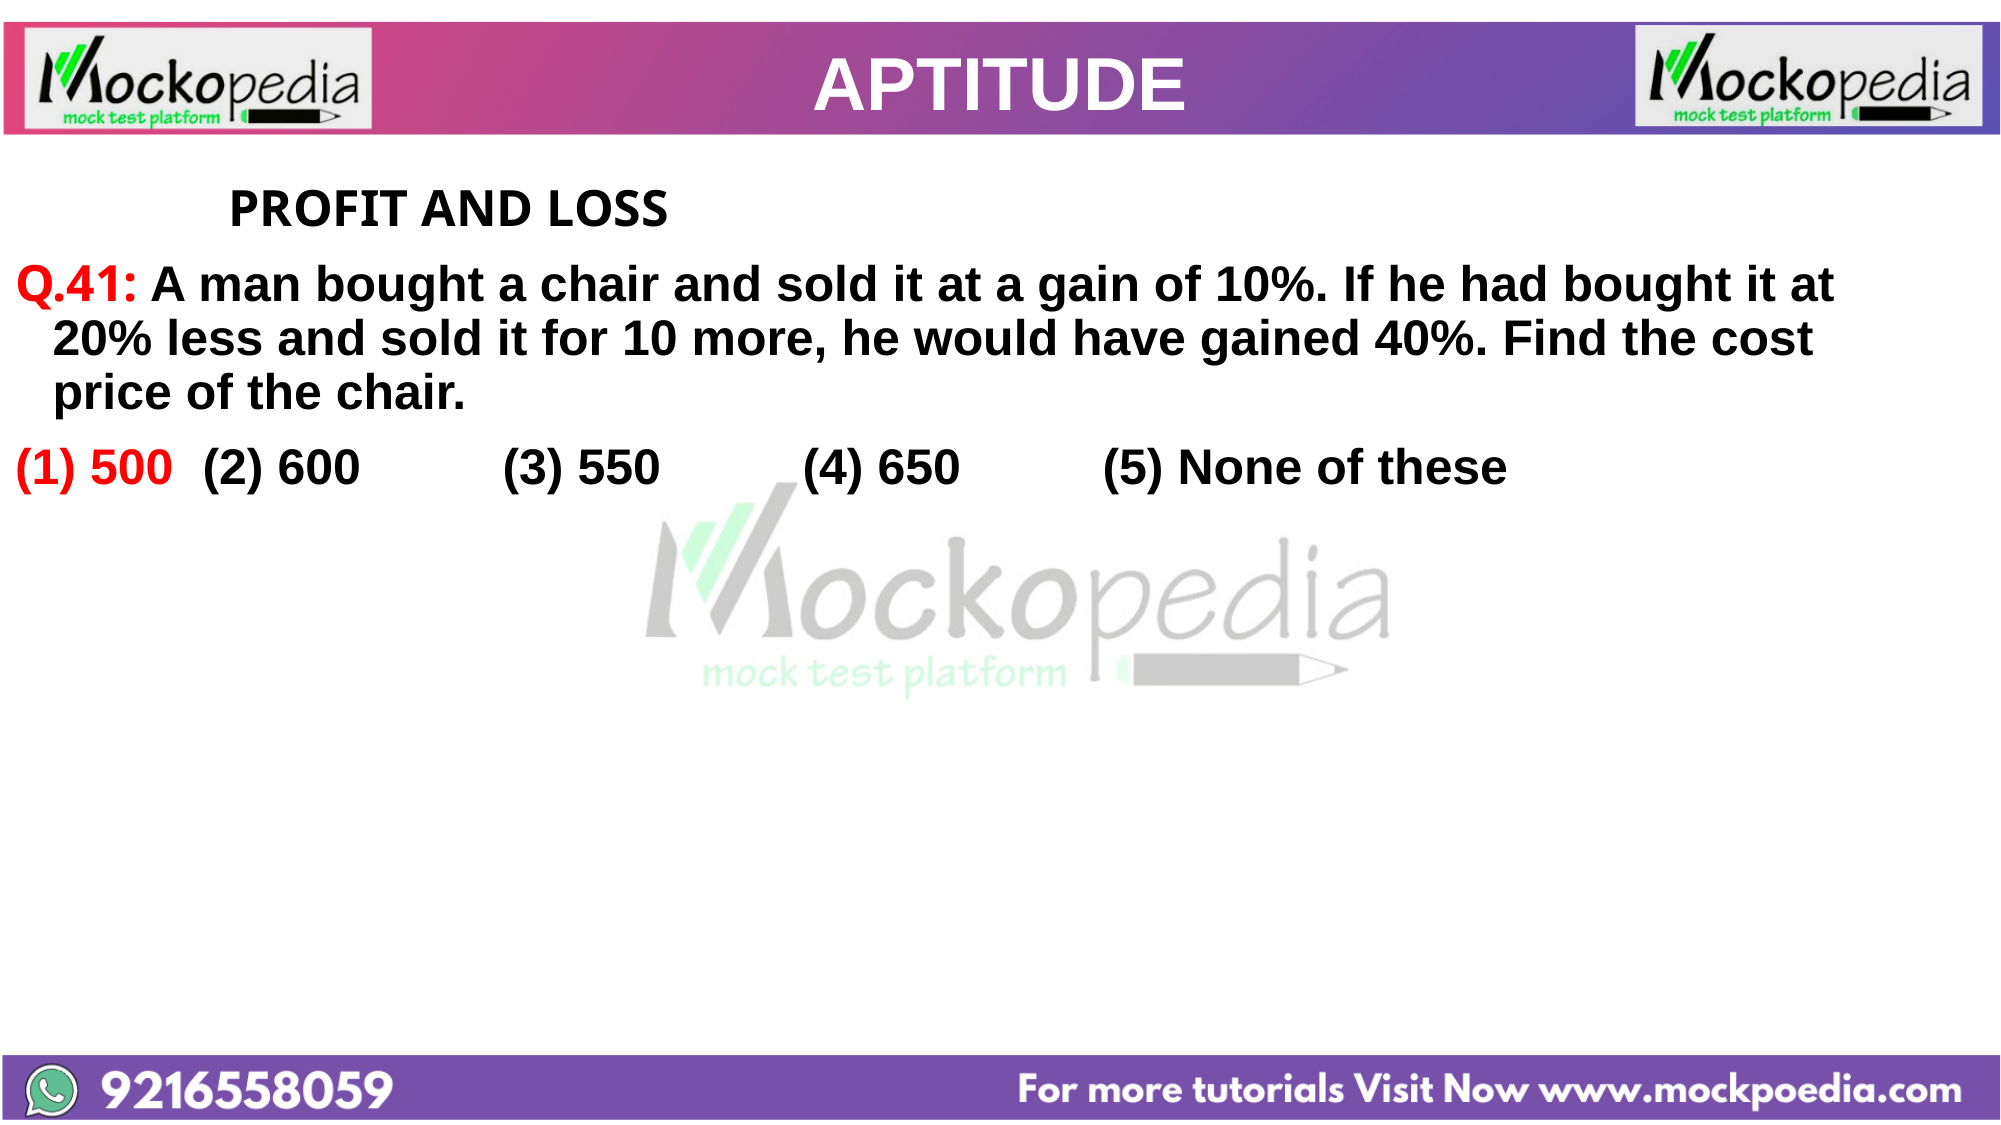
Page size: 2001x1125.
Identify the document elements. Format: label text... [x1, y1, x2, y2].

list PROFIT AND LOSS Q.41: A man bought a chair and sold it at a gain of 10%. If he had bought it at 20% less and sold it for 10 more, he would have gained 40%. Find the cost price of the chair. (1) 500 (2) 600 (3) 550 (4) 650 (5) None of these [0, 175, 1925, 1053]
title APTITUDE [41, 31, 1959, 142]
picture [0, 0, 2001, 1125]
